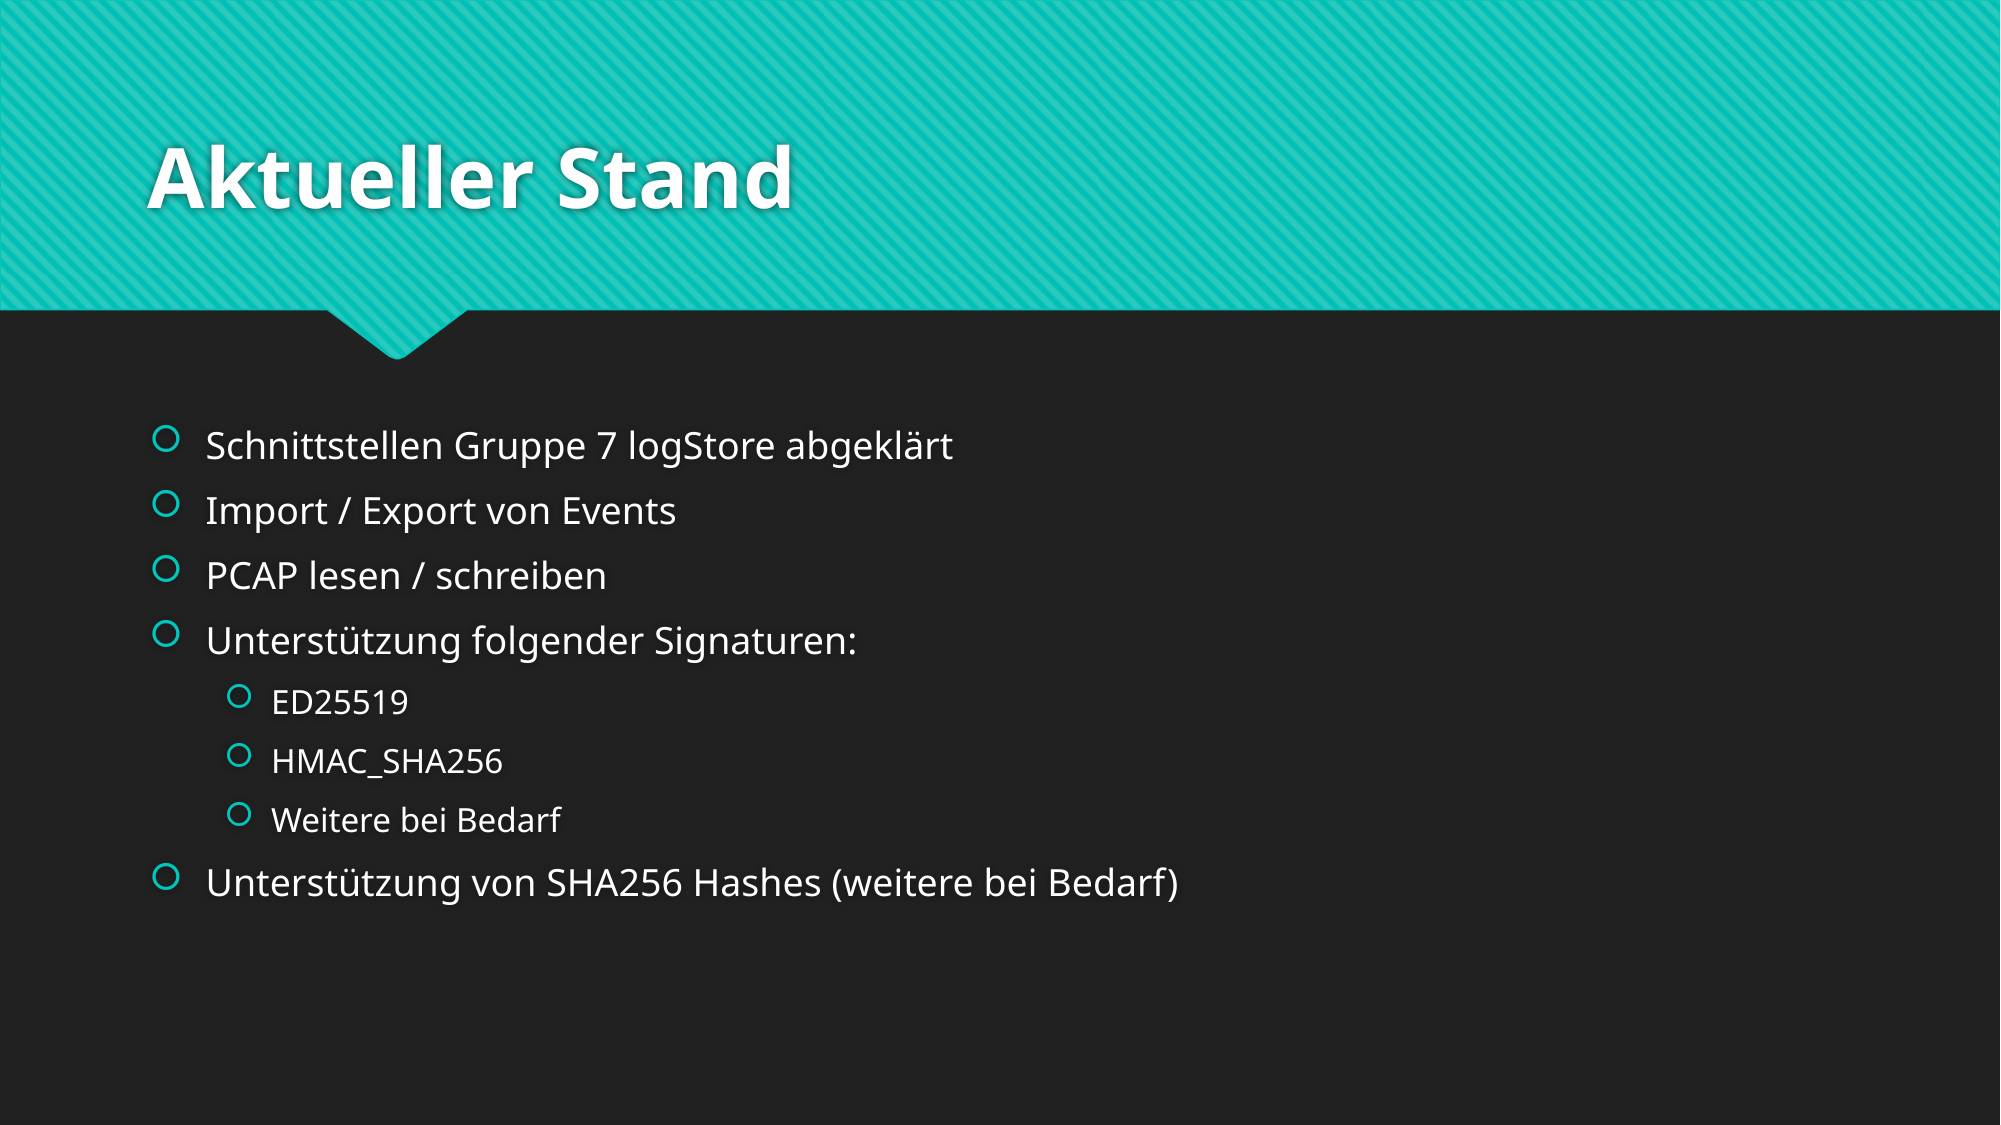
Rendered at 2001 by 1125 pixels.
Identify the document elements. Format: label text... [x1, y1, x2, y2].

list Schnittstellen Gruppe 7 logStore abgeklärt Import / Export von Events PCAP lesen / schreiben Unterstützung folgender Signaturen: ED25519 HMAC_SHA256 Weitere bei Bedarf Unterstützung von SHA256 Hashes (weitere bei Bedarf) [134, 364, 1866, 962]
title Aktueller Stand [132, 73, 1868, 233]
